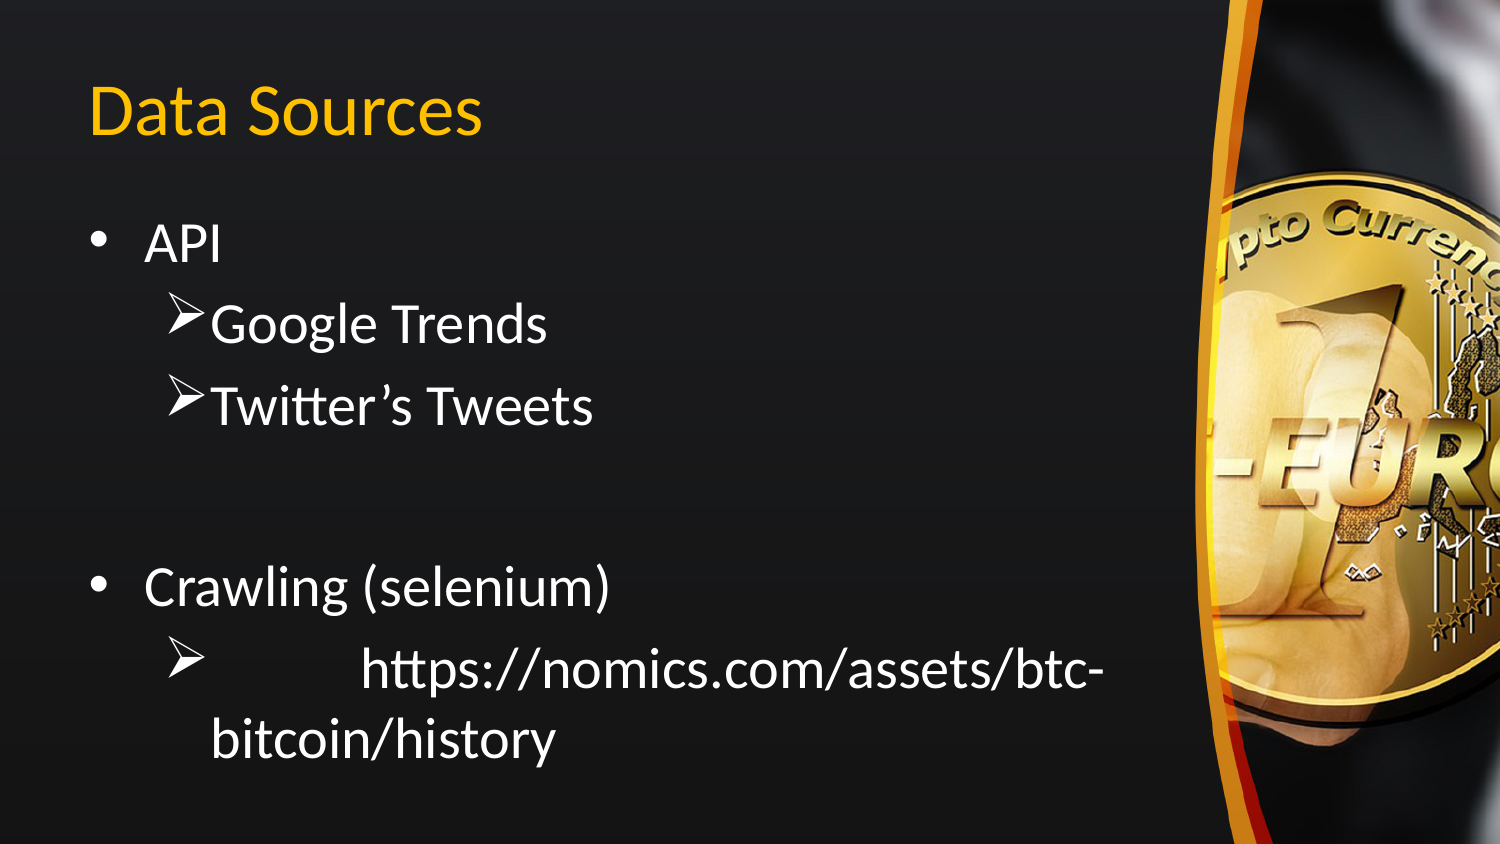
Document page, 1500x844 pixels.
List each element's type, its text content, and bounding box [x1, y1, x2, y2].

picture [0, 0, 1500, 844]
list API Google Trends Twitter’s Tweets Crawling (selenium) https://nomics.com/assets/btc-bitcoin/history [73, 196, 1175, 773]
title Data Sources [73, 46, 1150, 166]
